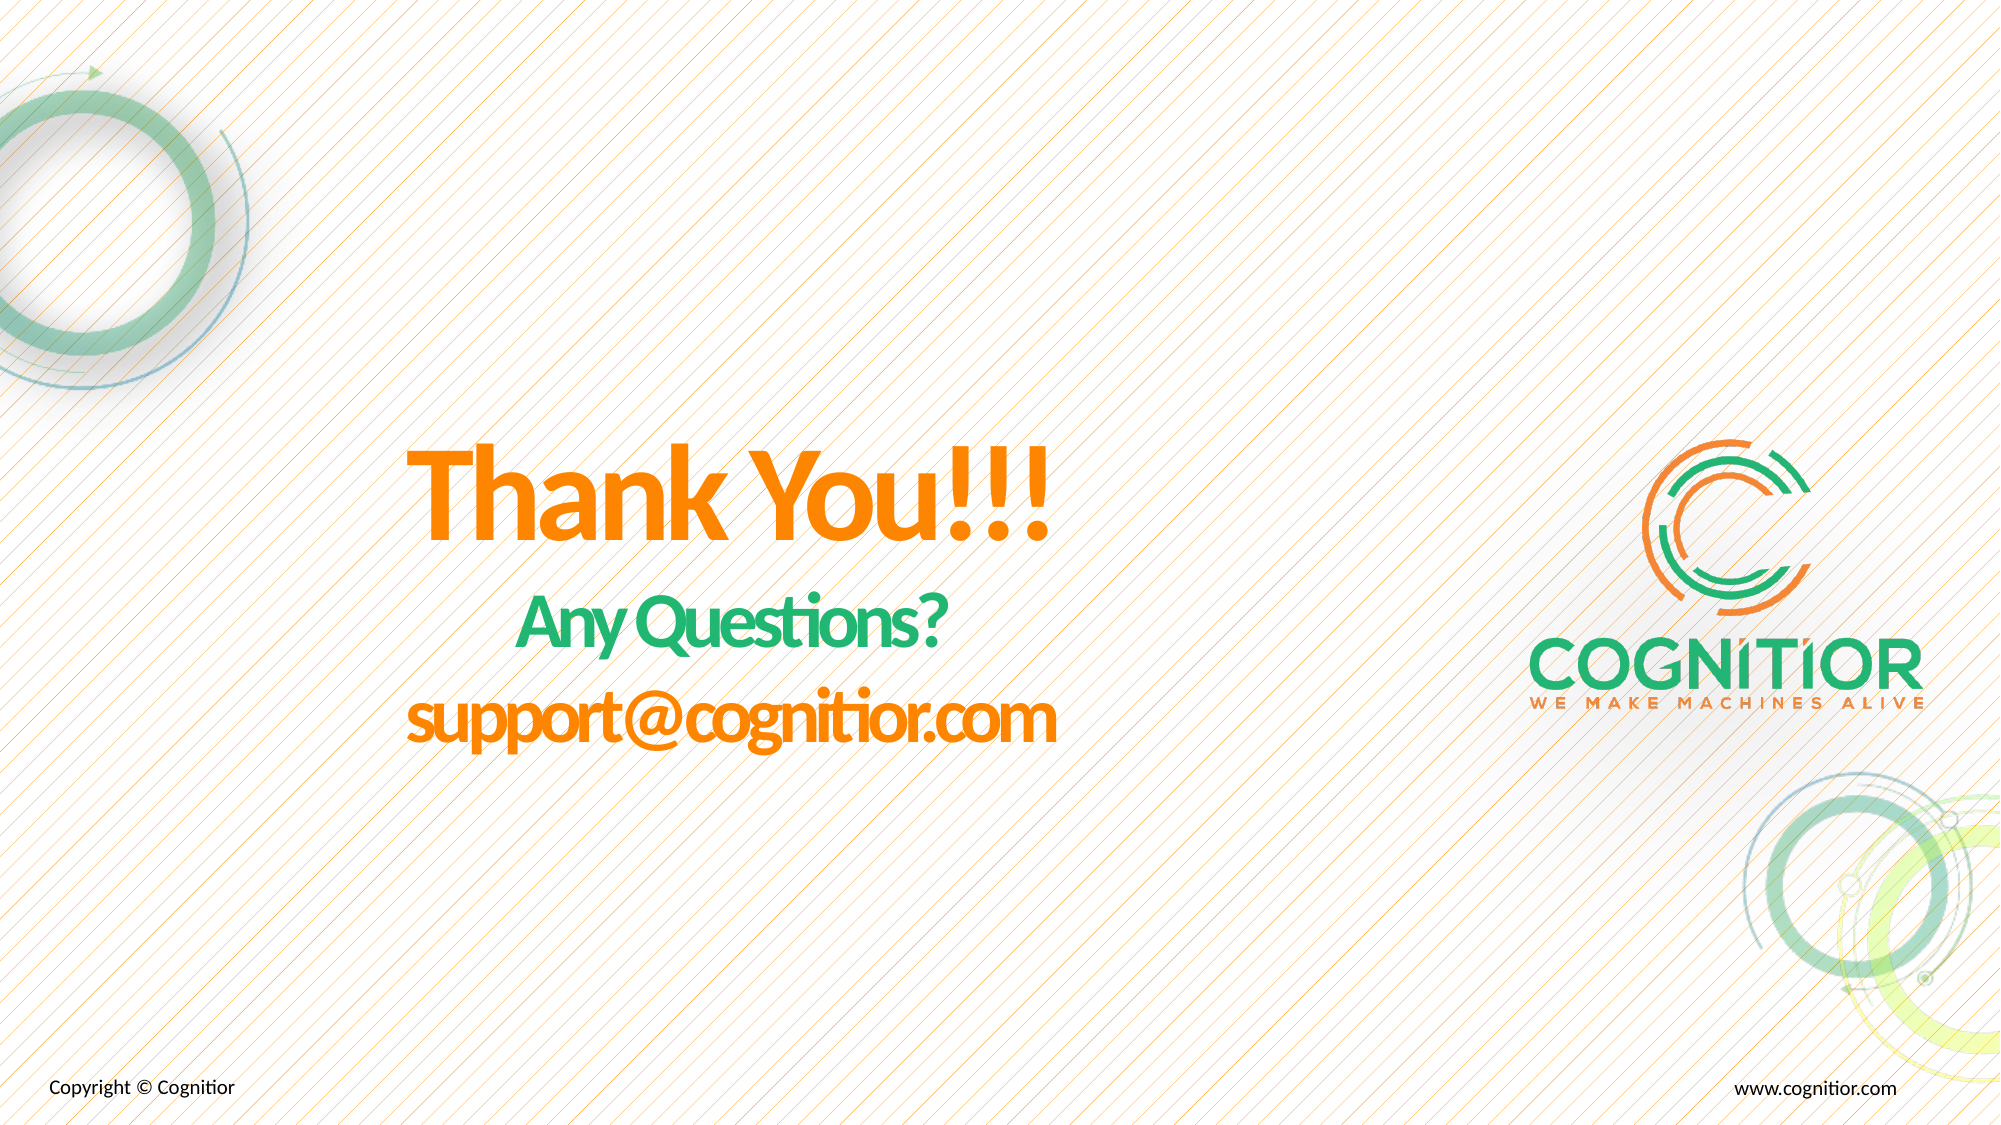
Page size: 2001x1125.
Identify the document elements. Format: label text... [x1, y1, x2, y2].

picture [1485, 333, 2000, 1091]
text_box Copyright © Cognitior [34, 1066, 251, 1106]
text_box Thank You!!! Any Questions? support@cognitior.com [122, 395, 1345, 766]
text_box www.cognitior.com [1719, 1067, 1913, 1108]
picture [0, 30, 288, 401]
